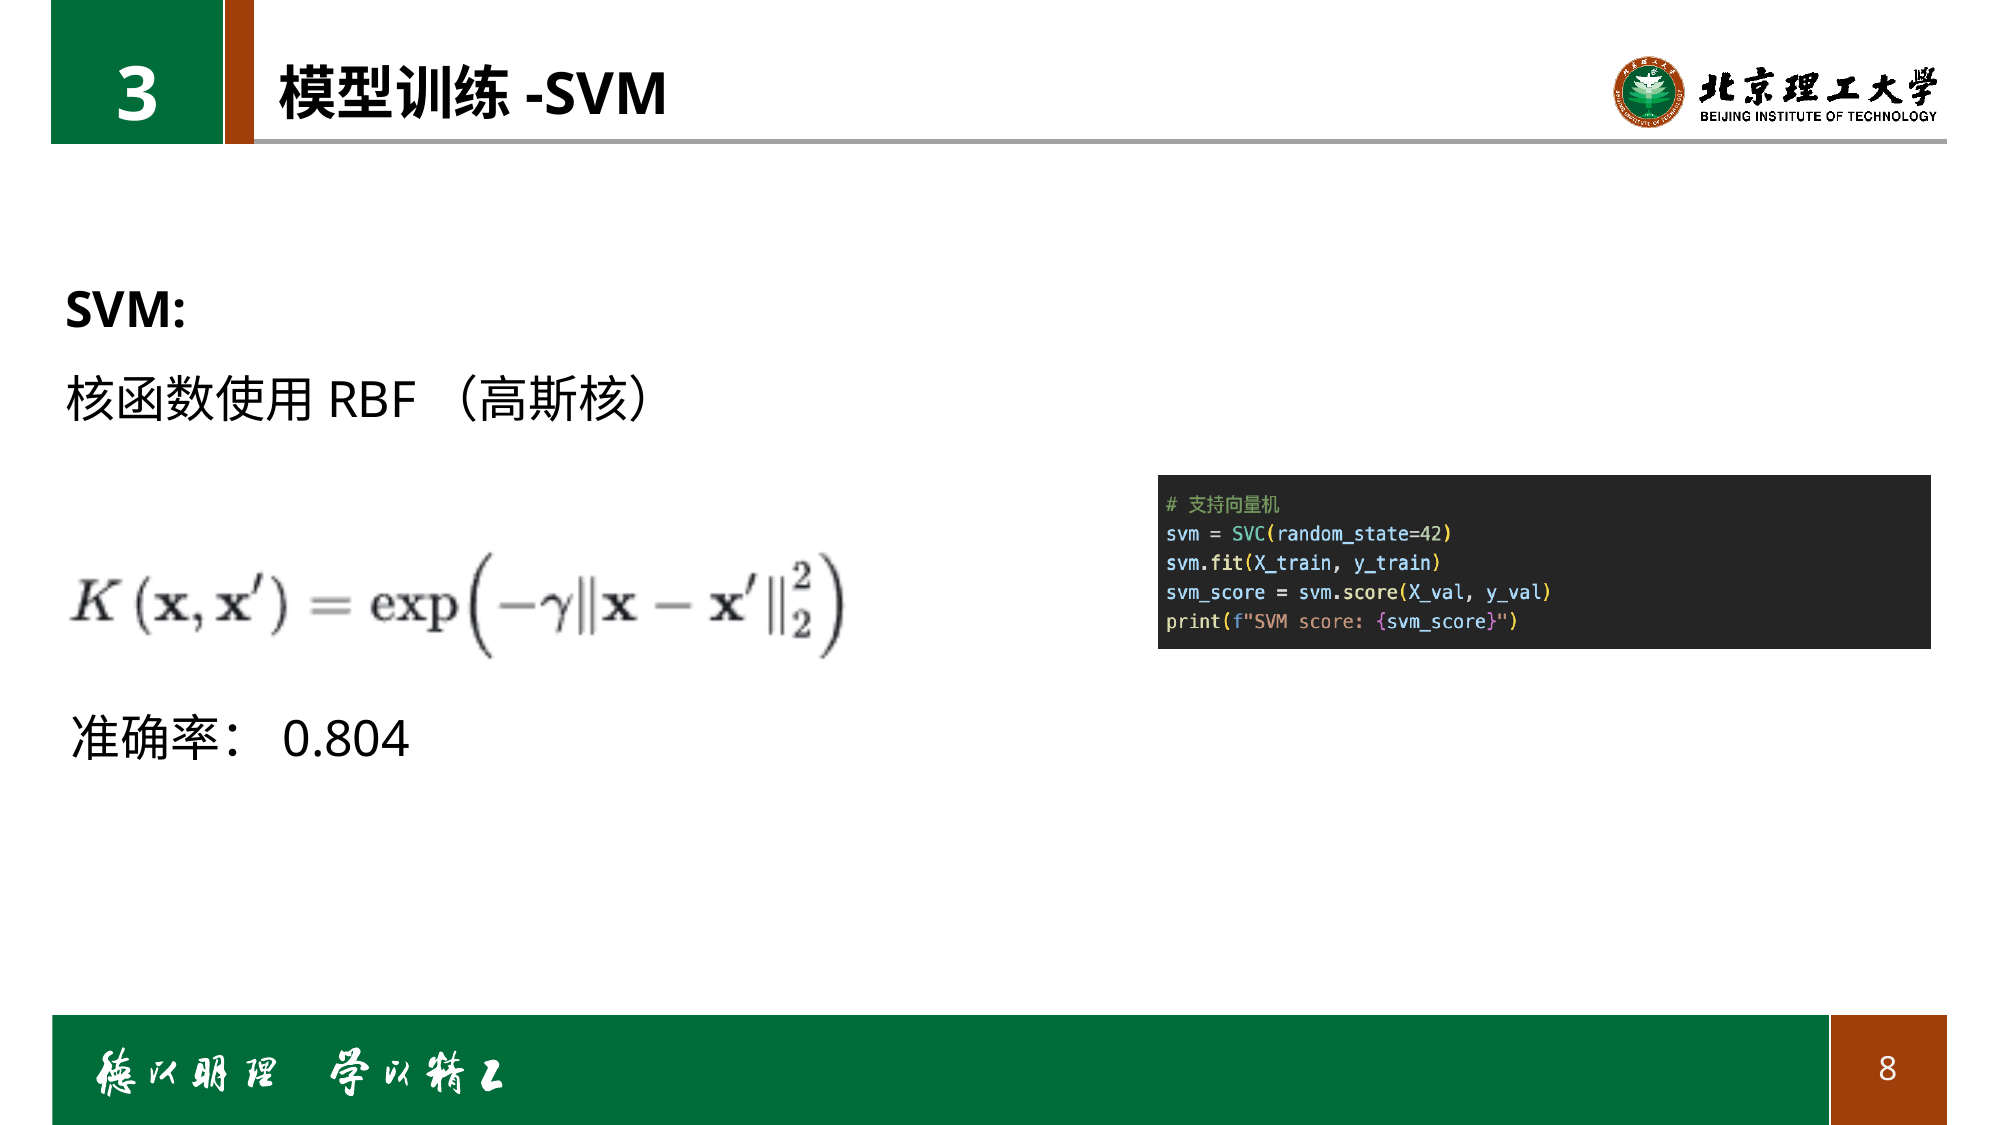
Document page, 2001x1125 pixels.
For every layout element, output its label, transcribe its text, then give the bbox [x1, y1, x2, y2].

text_box SVM: 核函数使用RBF（高斯核） [50, 239, 694, 435]
picture [1682, 56, 1937, 128]
picture [59, 545, 893, 671]
picture [1158, 475, 1931, 649]
text_box 准确率：0.804 [55, 698, 425, 774]
title 模型训练-SVM [263, 56, 1682, 136]
text_box 3 [58, 38, 218, 144]
